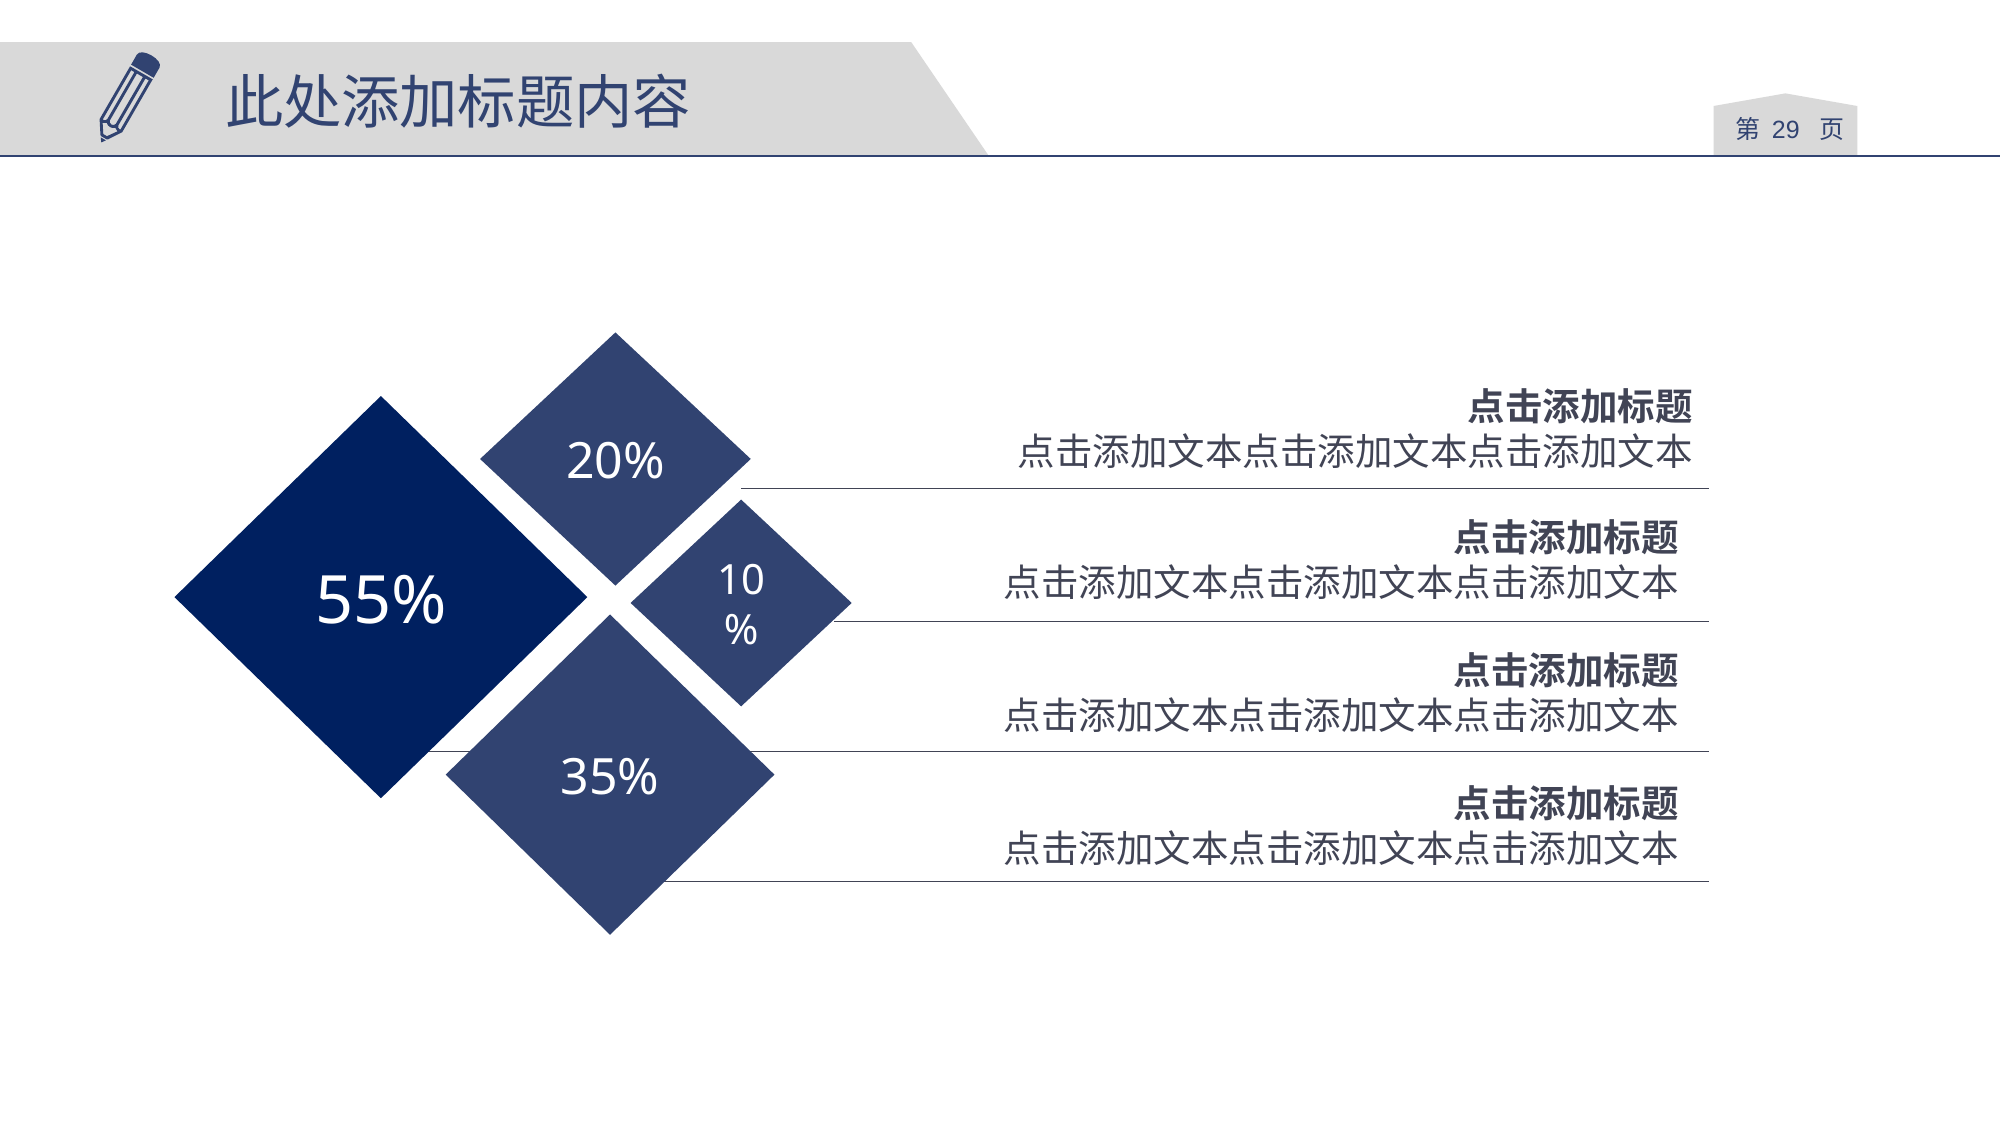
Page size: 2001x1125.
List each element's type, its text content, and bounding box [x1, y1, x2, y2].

text_box 10% [630, 499, 852, 707]
text_box 35% [445, 752, 775, 935]
text_box 点击添加标题 点击添加文本点击添加文本点击添加文本 [988, 506, 1694, 611]
text_box 此处添加标题内容 [210, 57, 706, 143]
text_box 点击添加标题 点击添加文本点击添加文本点击添加文本 [1002, 375, 1708, 481]
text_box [99, 46, 164, 143]
text_box 55% [174, 396, 588, 799]
text_box 第 页 [1722, 107, 1858, 154]
text_box [0, 42, 989, 155]
text_box [1713, 93, 1858, 155]
text_box 点击添加标题 点击添加文本点击添加文本点击添加文本 [988, 639, 1694, 745]
text_box 35% [469, 614, 751, 751]
text_box 点击添加标题 点击添加文本点击添加文本点击添加文本 [988, 772, 1694, 877]
text_box 20% [480, 332, 751, 586]
